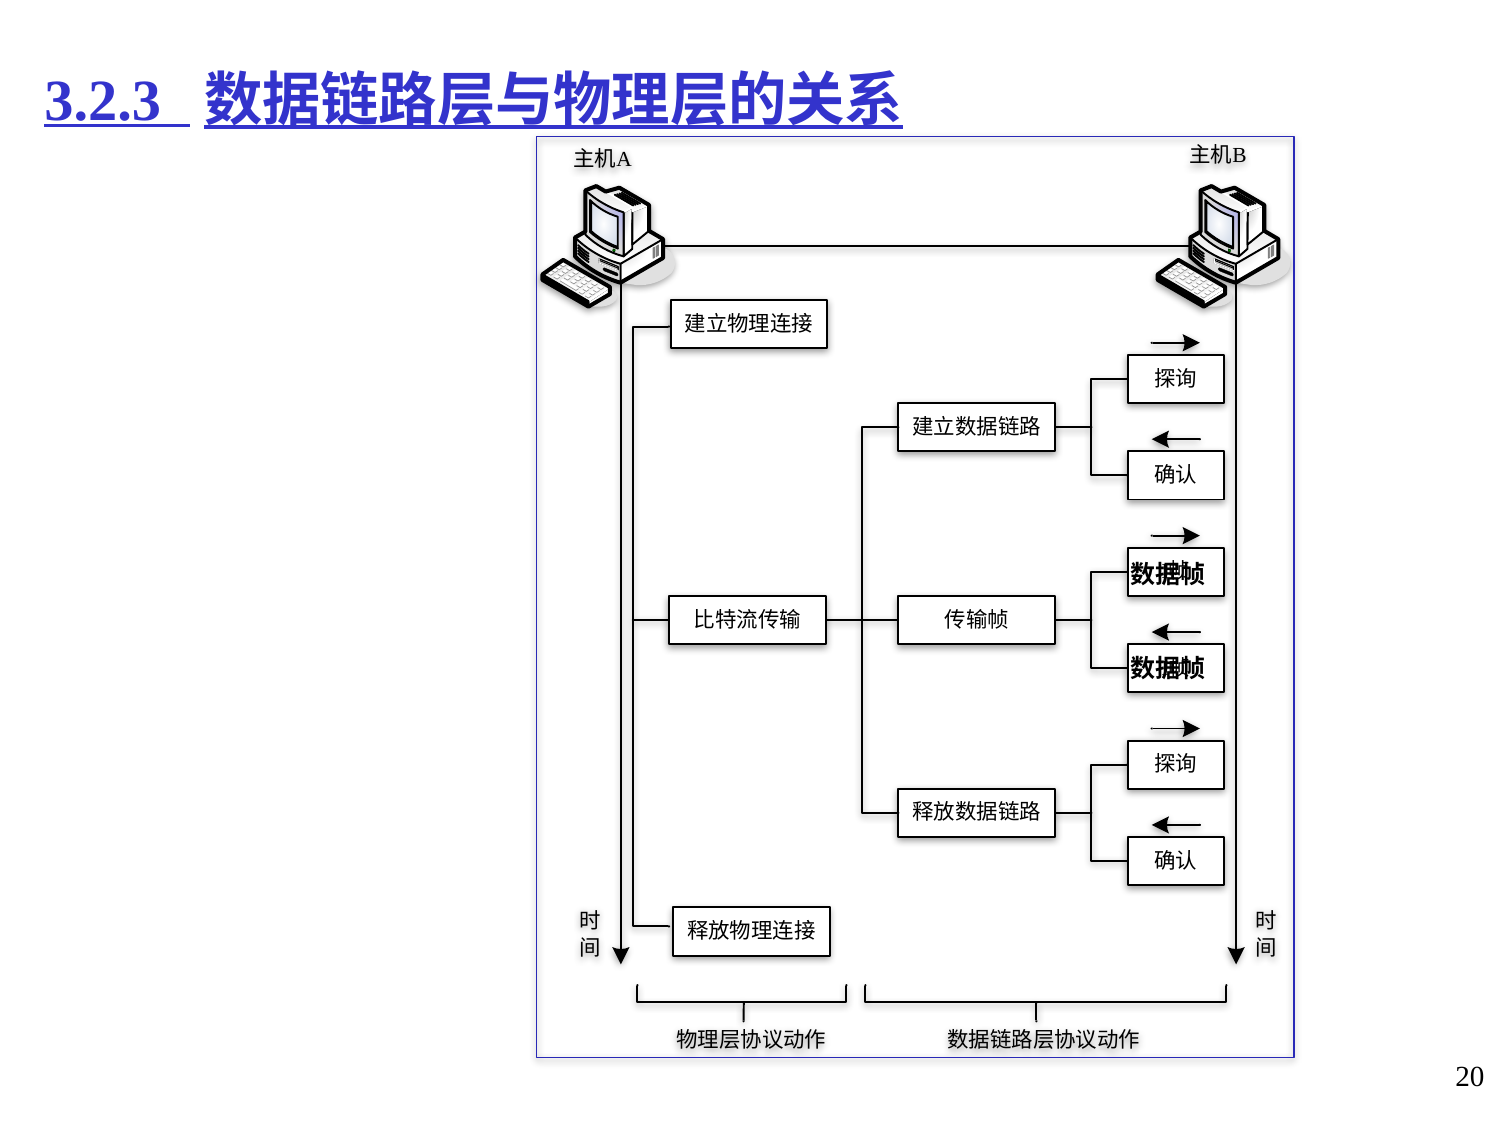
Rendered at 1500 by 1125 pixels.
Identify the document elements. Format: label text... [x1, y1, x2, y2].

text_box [537, 136, 1294, 1057]
slide_number 20 [1187, 1049, 1500, 1125]
text_box 3.2.3 数据链路层与物理层的关系 [29, 30, 1305, 163]
